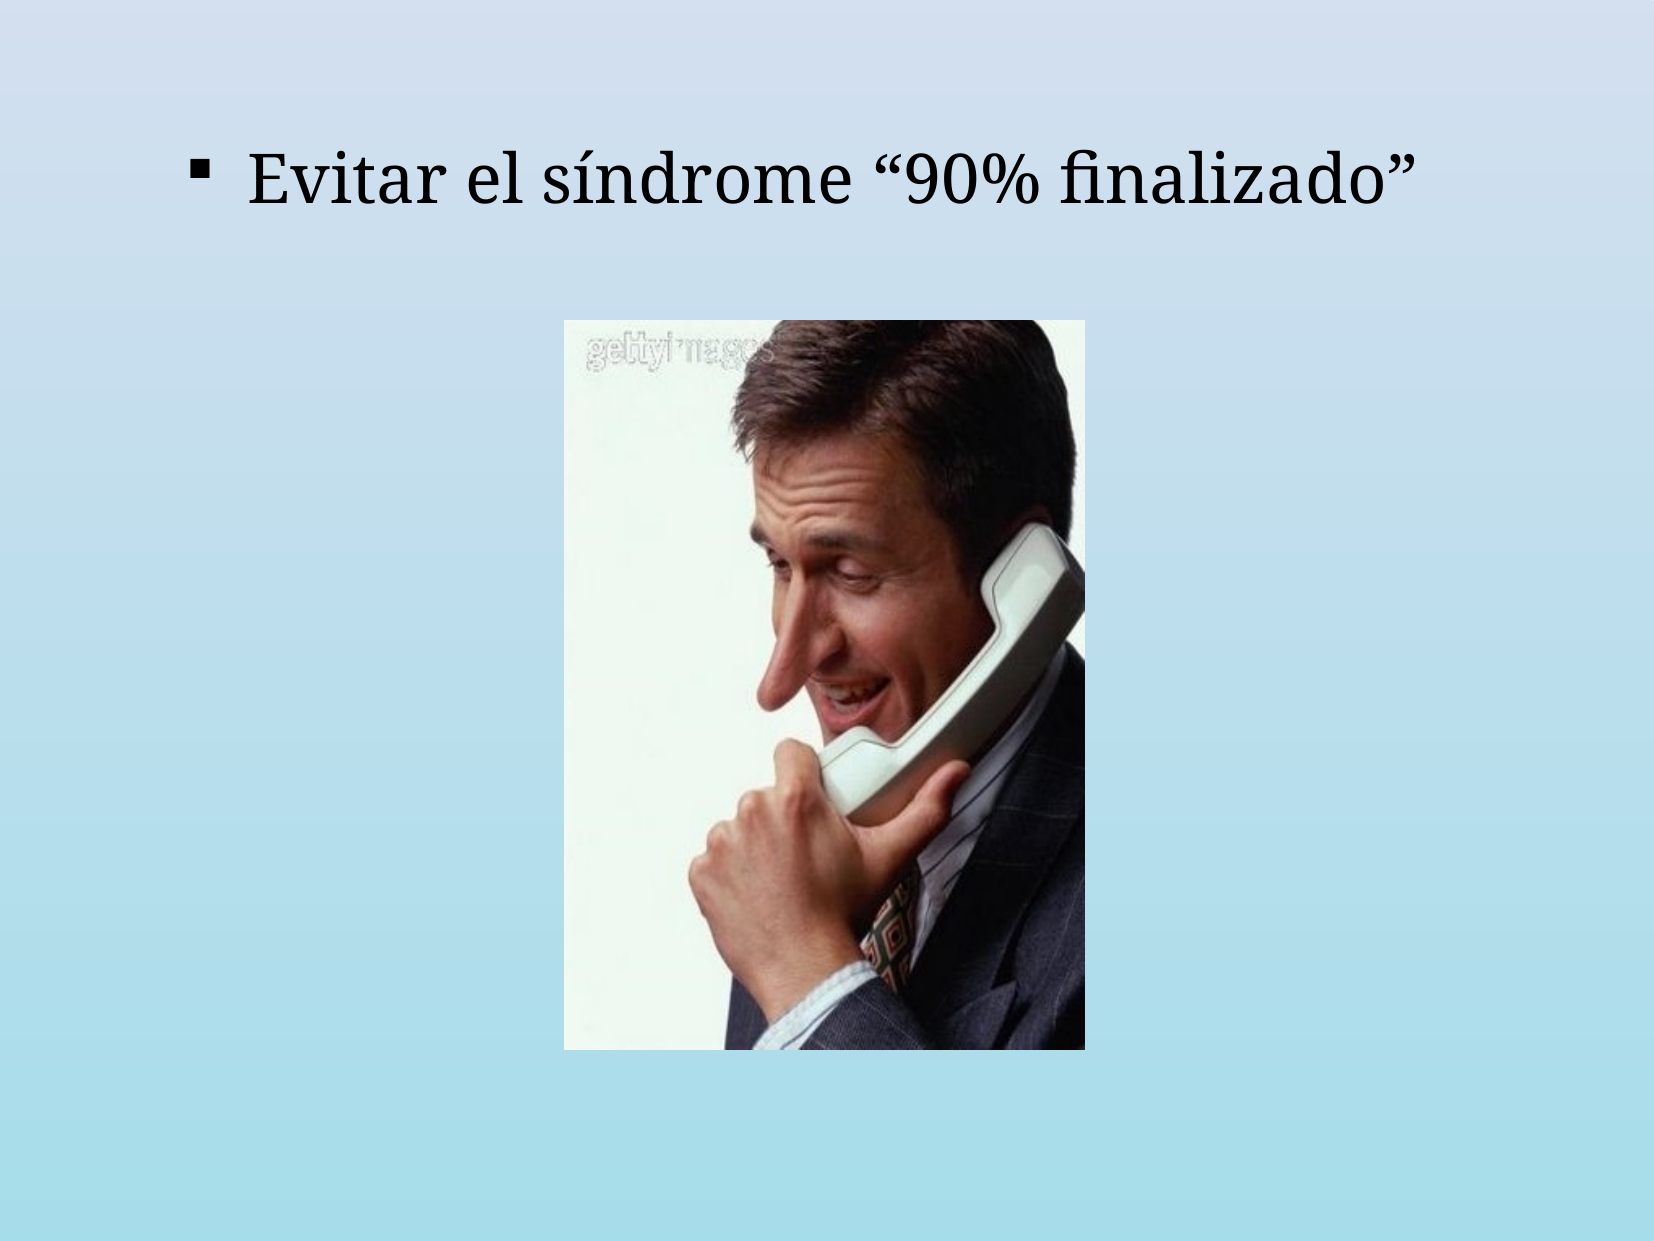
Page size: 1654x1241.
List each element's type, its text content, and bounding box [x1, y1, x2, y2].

text_box Evitar el síndrome “90% finalizado” [158, 127, 1565, 304]
picture [564, 320, 1085, 1051]
